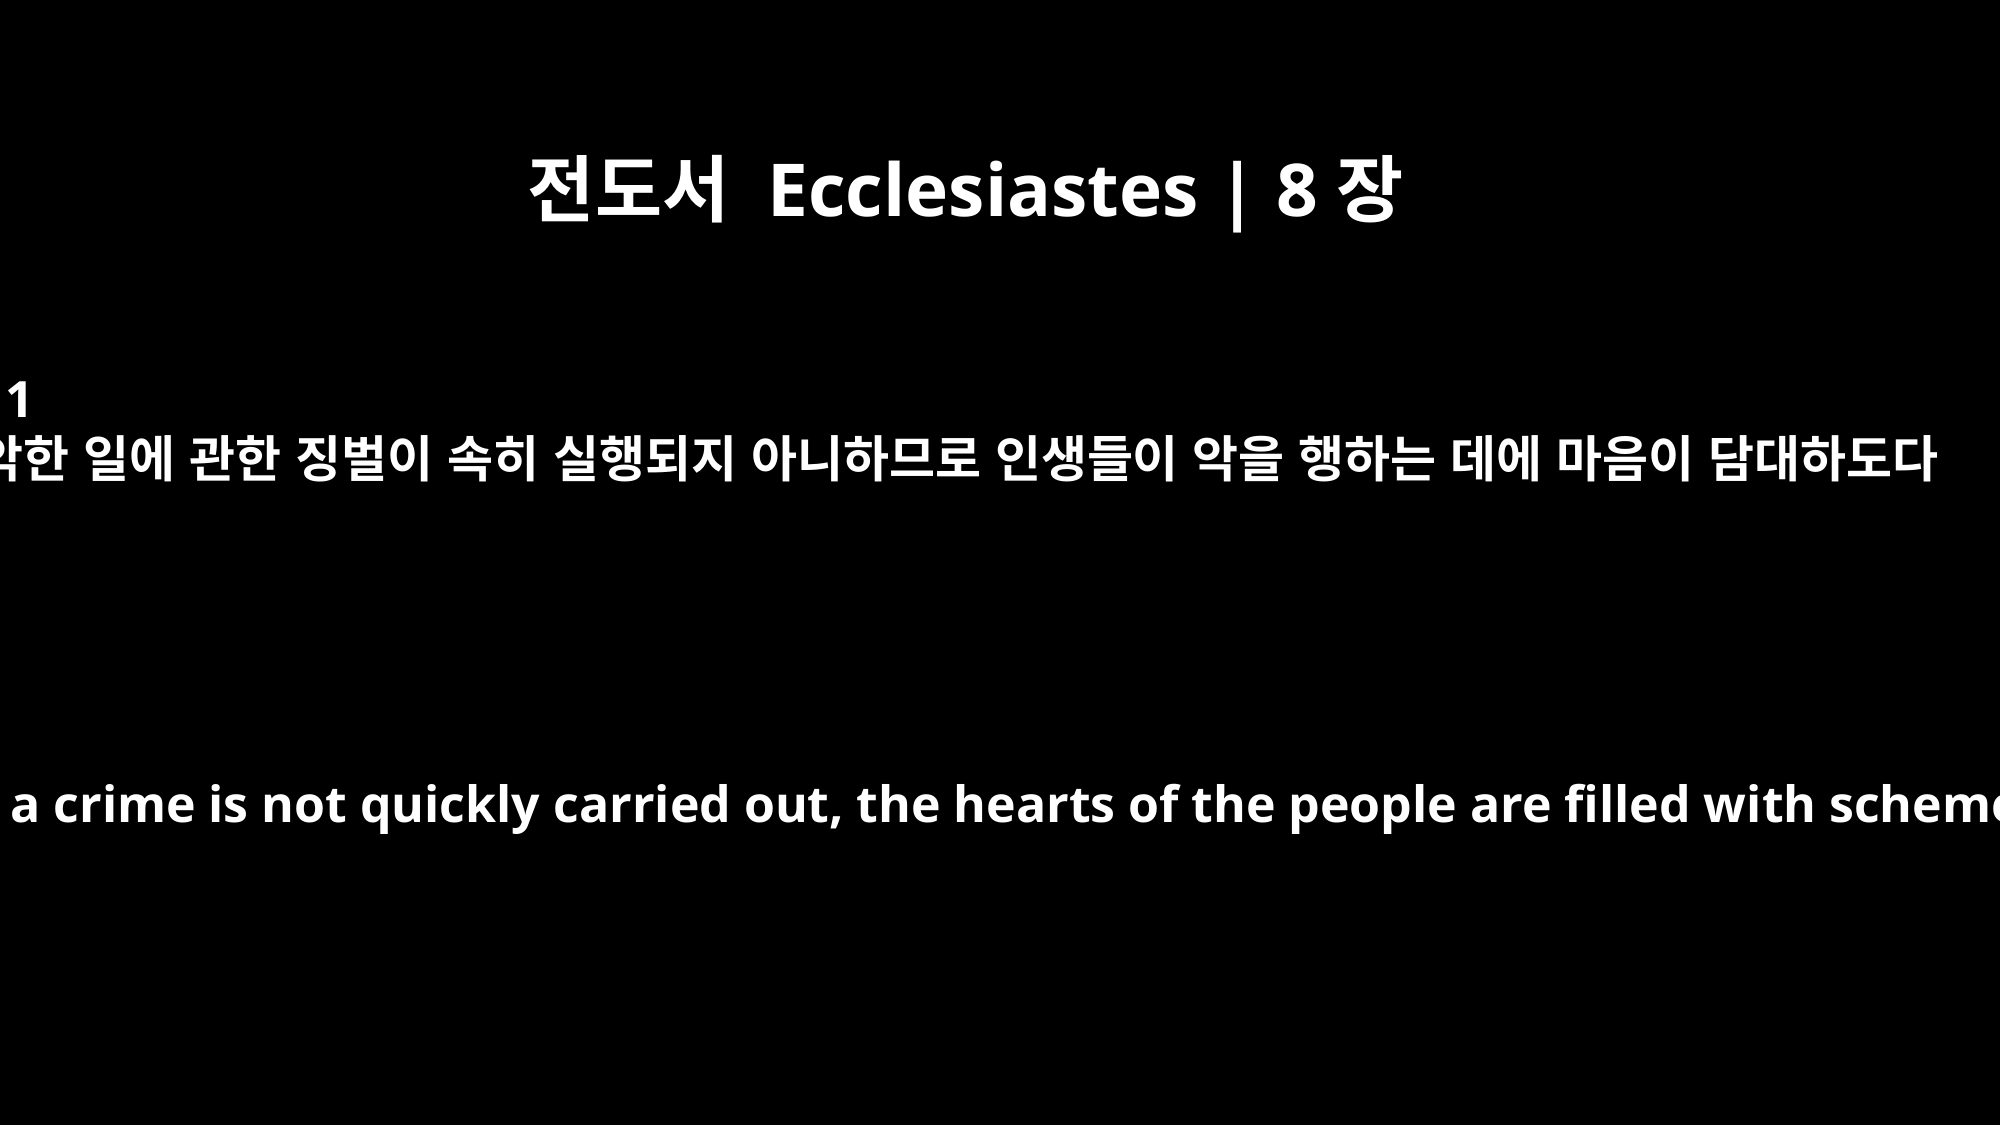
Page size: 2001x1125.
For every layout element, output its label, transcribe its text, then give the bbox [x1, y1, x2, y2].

text_box 11 악한 일에 관한 징벌이 속히 실행되지 아니하므로 인생들이 악을 행하는 데에 마음이 담대하도다 [0, 359, 1955, 495]
text_box 전도서 Ecclesiastes | 8장 [513, 136, 1419, 239]
text_box When the sentence for a crime is not quickly carried out, the hearts of the people are filled with schemes to do wrong. [0, 764, 2000, 840]
